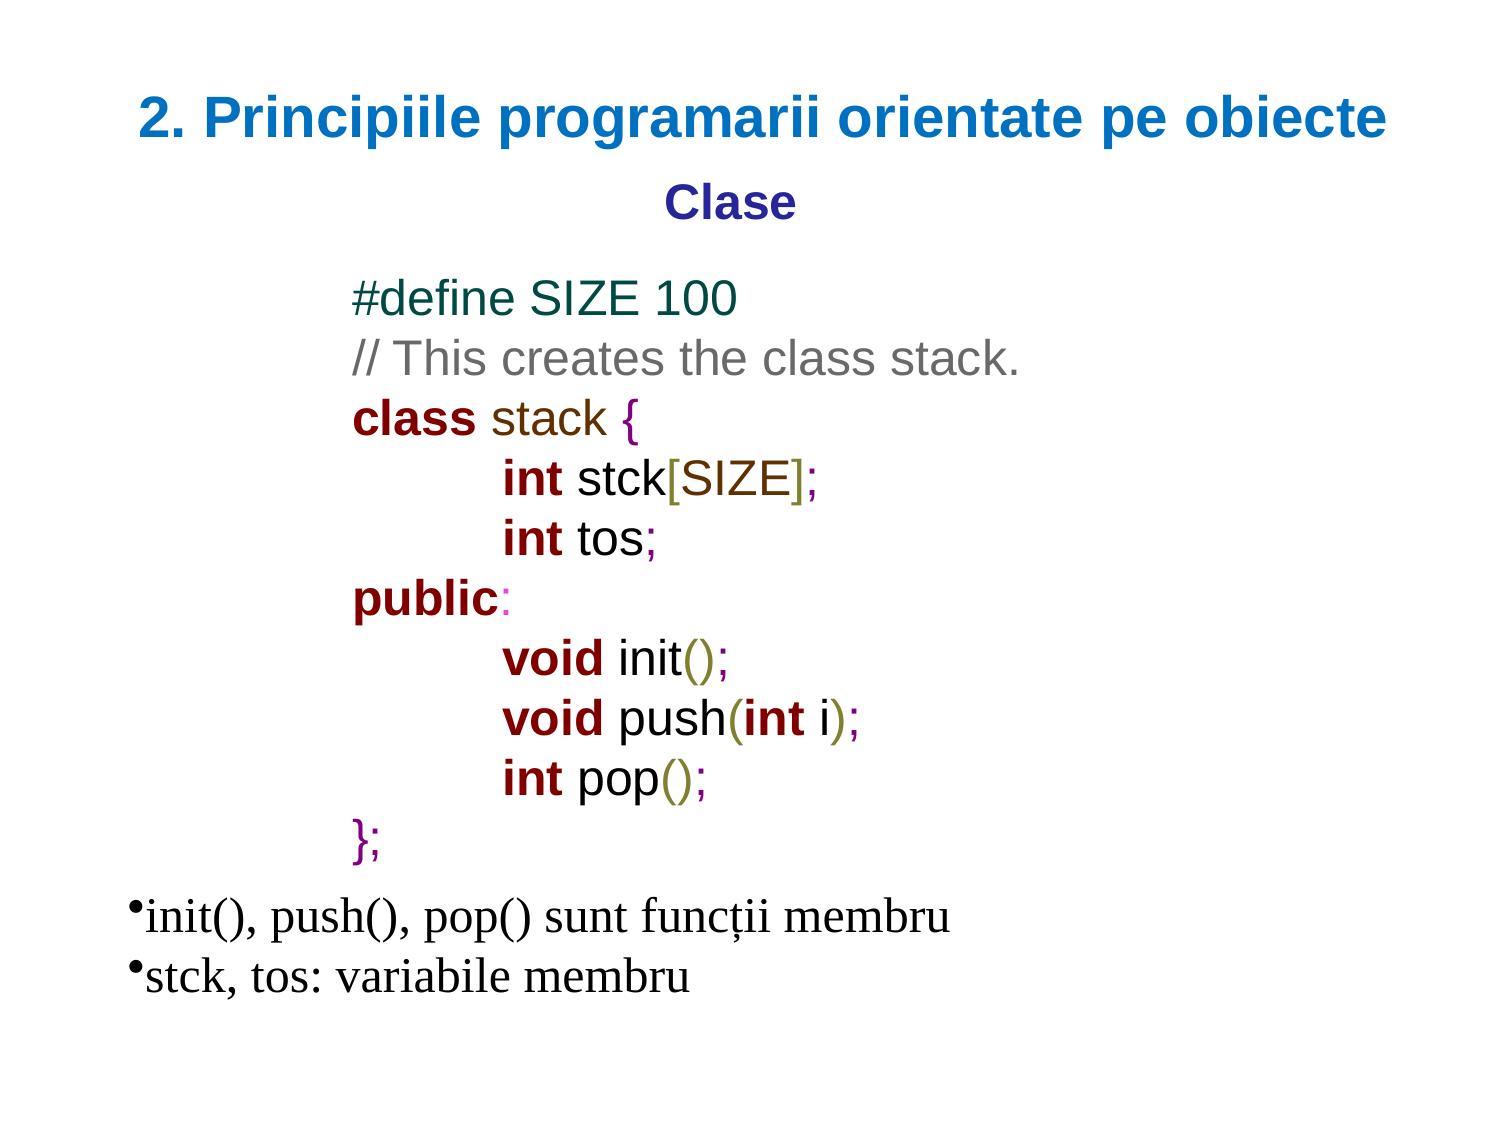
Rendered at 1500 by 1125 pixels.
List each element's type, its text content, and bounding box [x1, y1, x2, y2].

list init(), push(), pop() sunt funcții membru stck, tos: variabile membru [112, 874, 1388, 1026]
title Clase [474, 149, 988, 251]
text_box #define SIZE 100 // This creates the class stack. class stack { int stck[SIZE]; int tos; public: void init(); void push(int i); int pop(); }; [337, 257, 1288, 873]
text_box 2. Principiile programarii orientate pe obiecte [125, 37, 1450, 136]
